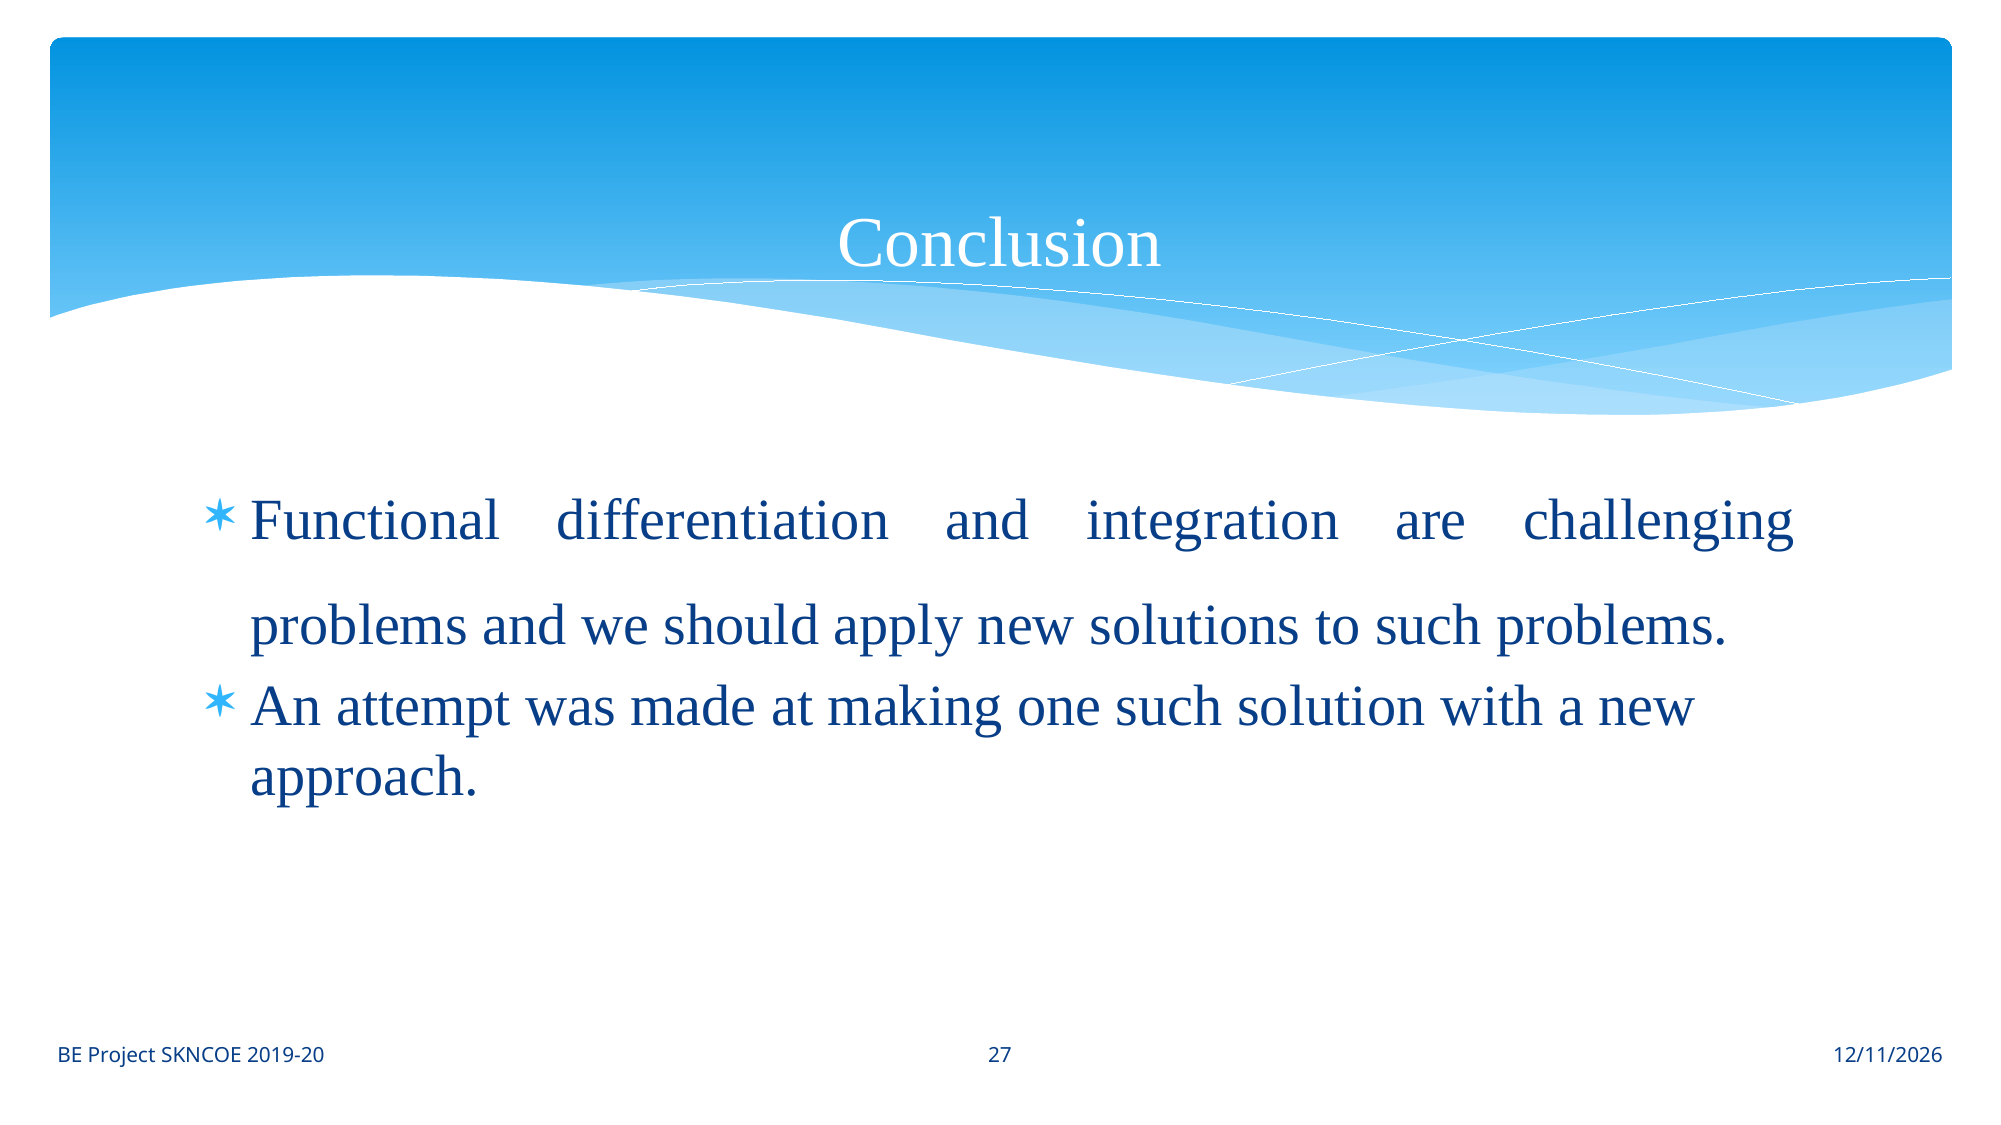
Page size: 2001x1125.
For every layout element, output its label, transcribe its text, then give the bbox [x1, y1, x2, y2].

footer BE Project SKNCOE 2019-20 [42, 1025, 871, 1086]
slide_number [1129, 1025, 1958, 1086]
title Conclusion [324, 187, 1675, 375]
list Functional differentiation and integration are challenging problems and we should apply new solutions to such problems. An attempt was made at making one such solution with a new approach. [190, 438, 1812, 1005]
slide_number 27 [872, 1025, 1128, 1086]
